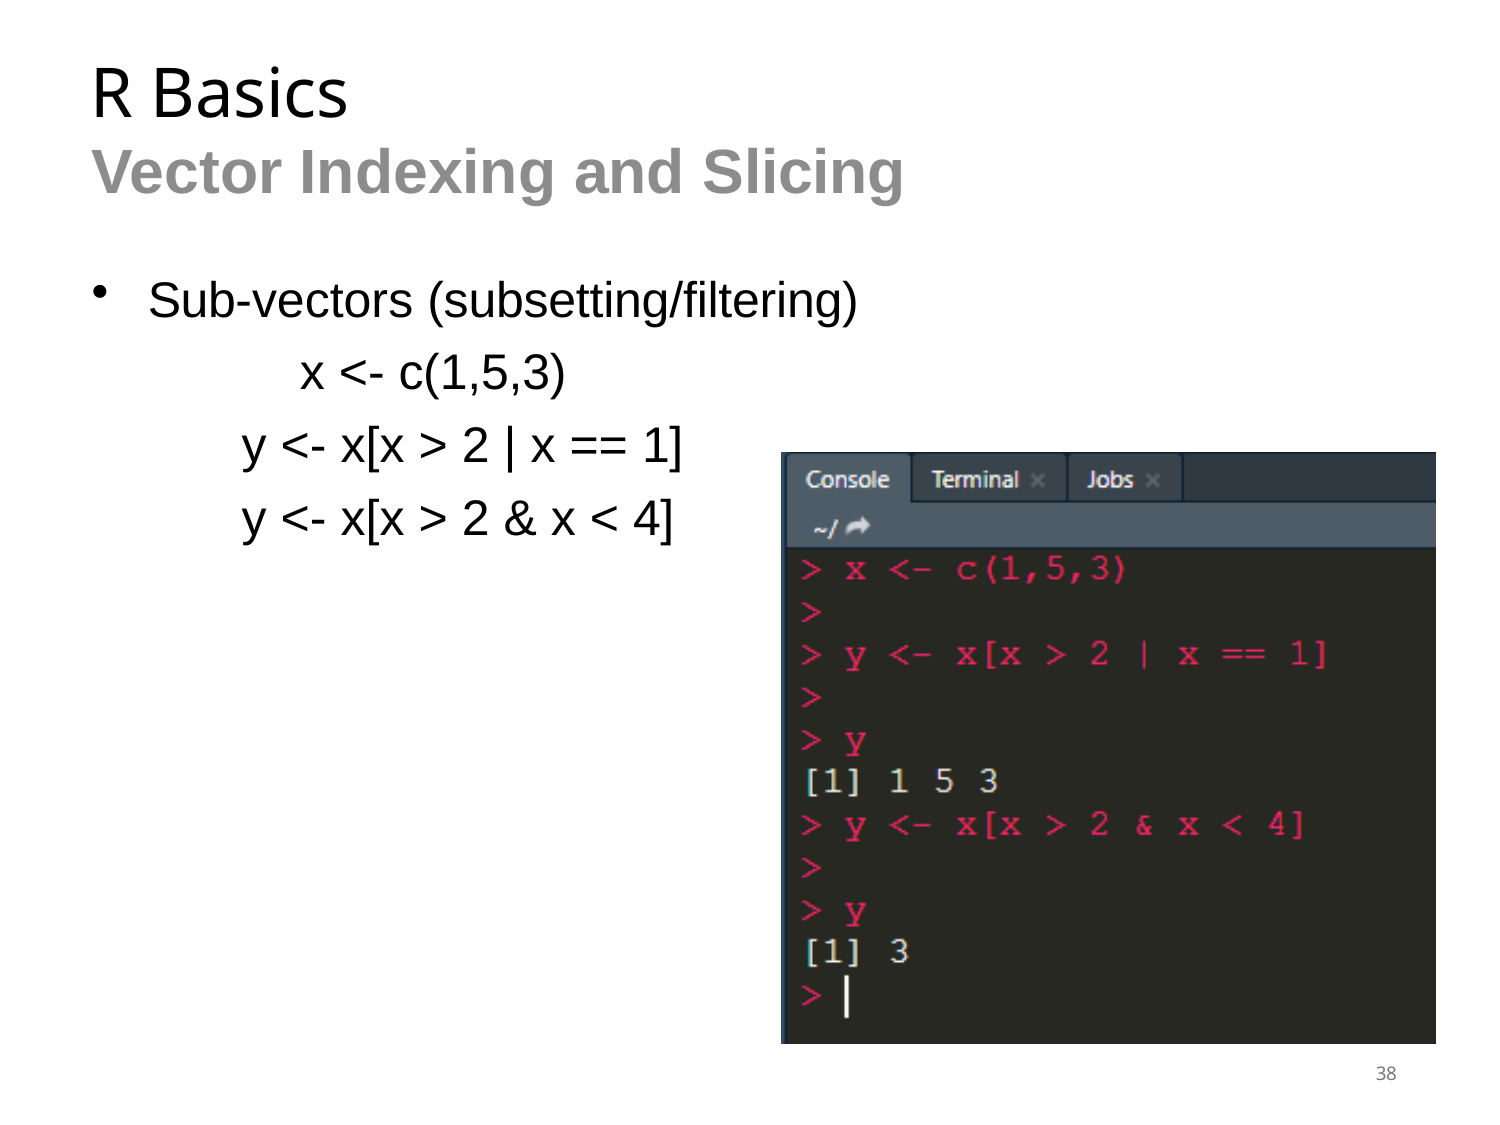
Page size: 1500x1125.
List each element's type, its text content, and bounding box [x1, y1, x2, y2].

title R Basics [87, 0, 409, 184]
picture [781, 451, 1436, 1045]
text_box Vector Indexing and Slicing Sub-vectors (subsetting/filtering) x <- c(1,5,3) y <- x[x > 2 | x == 1] y <- x[x > 2 & x < 4] [89, 128, 911, 546]
slide_number 38 [1059, 1045, 1397, 1125]
